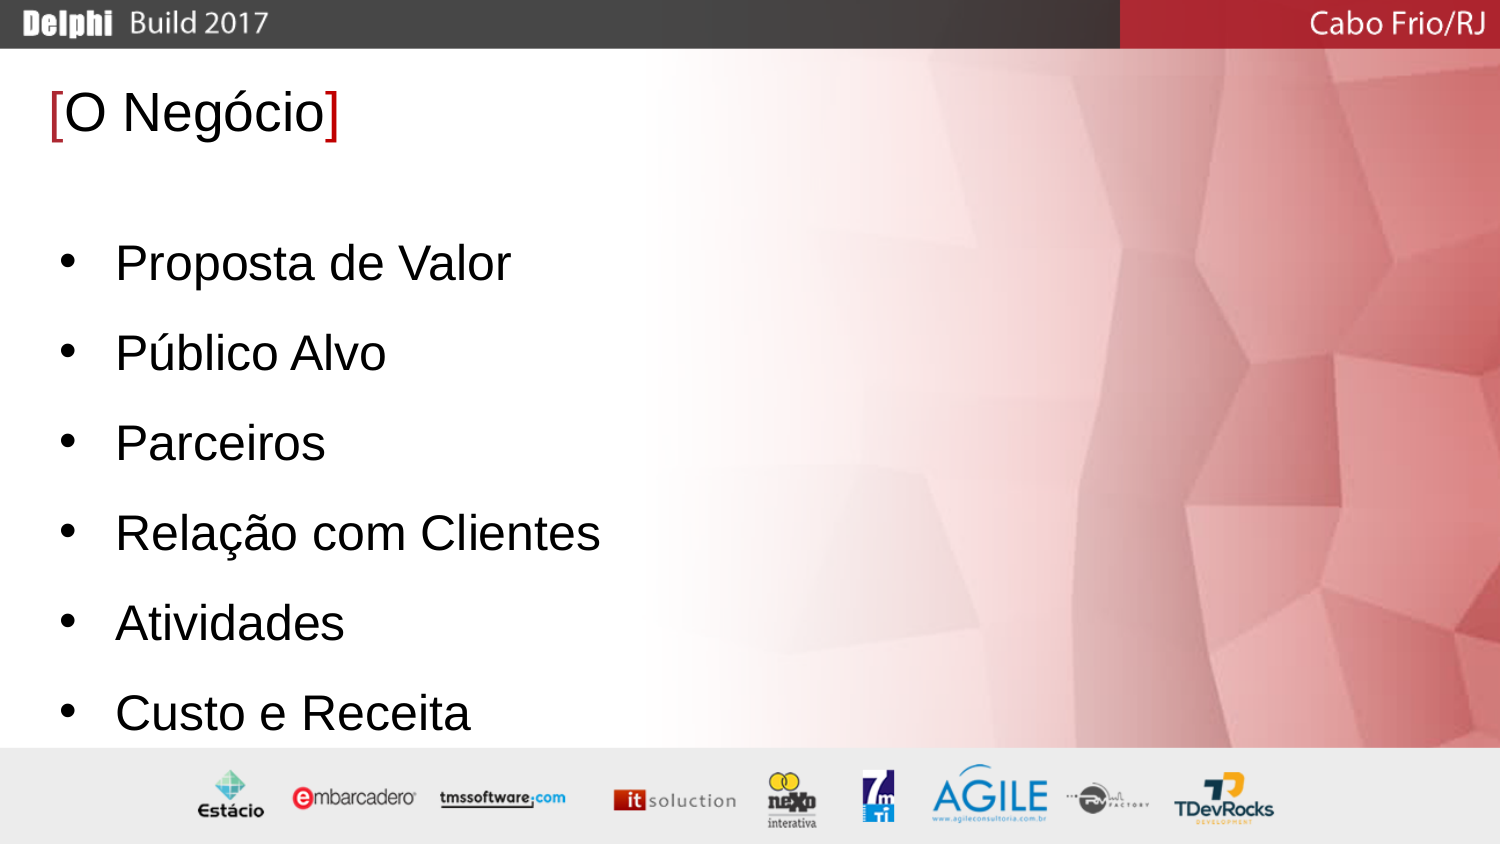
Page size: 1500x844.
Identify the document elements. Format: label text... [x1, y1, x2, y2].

text_box [O Negócio] [33, 59, 1458, 157]
text_box Proposta de Valor Público Alvo Parceiros Relação com Clientes Atividades Custo e Receita [44, 193, 1456, 749]
picture [0, 0, 1500, 844]
